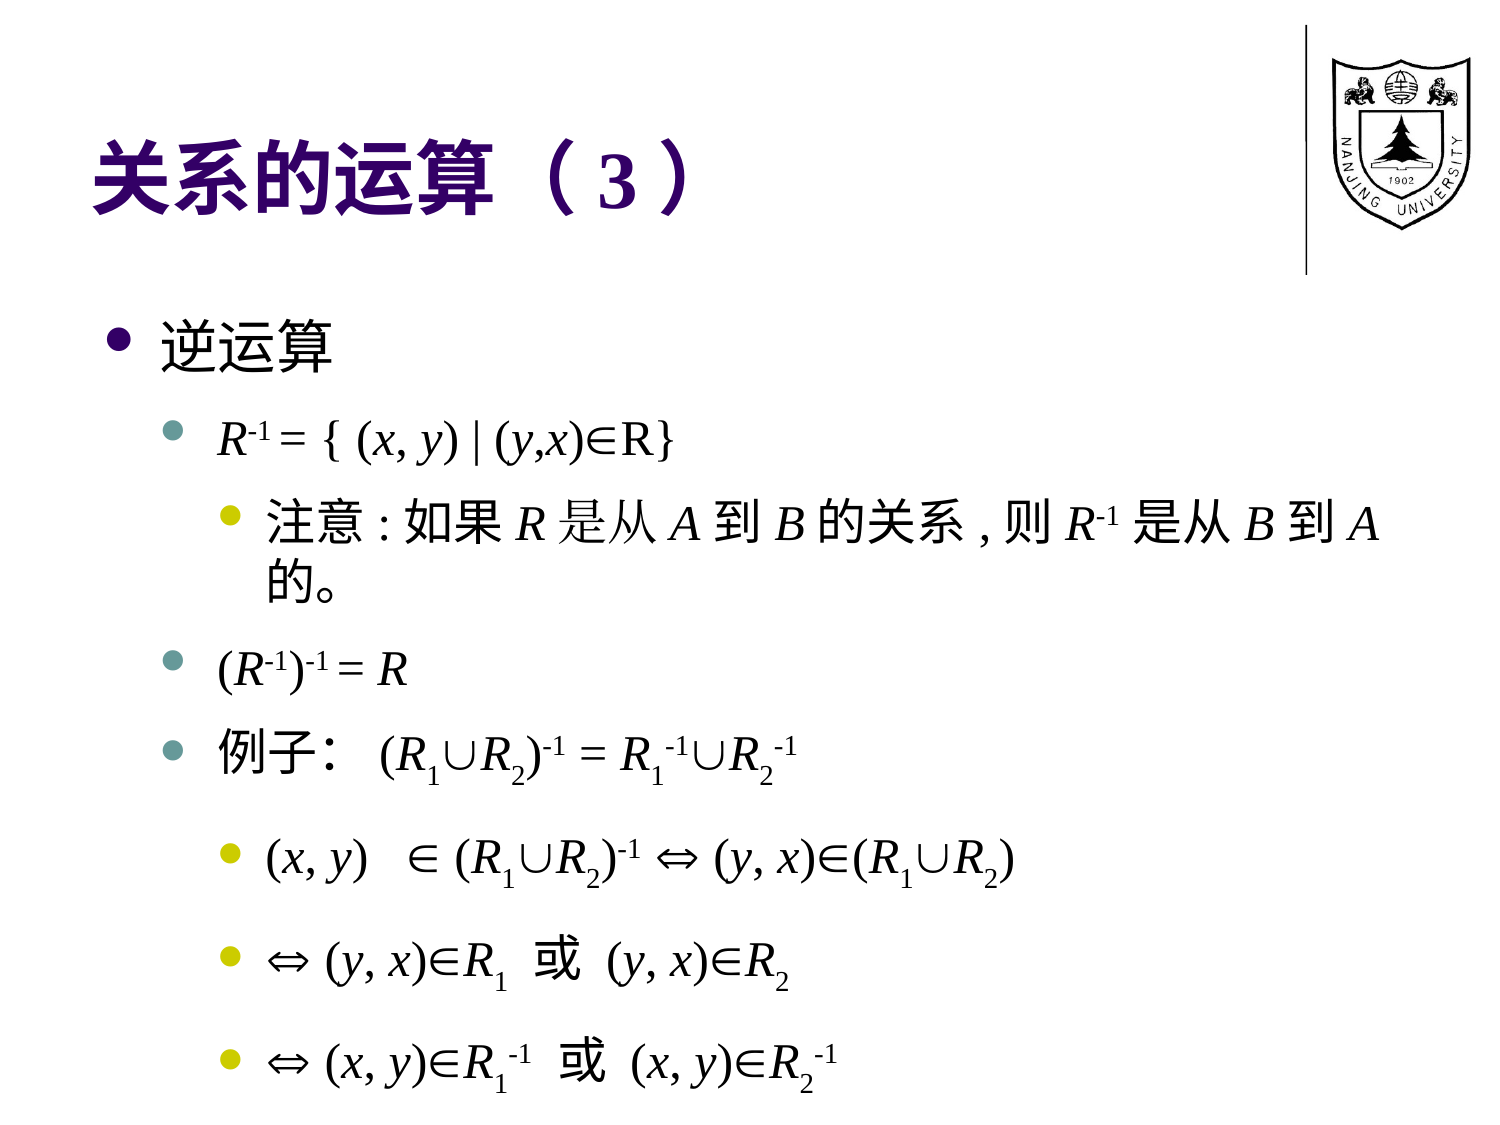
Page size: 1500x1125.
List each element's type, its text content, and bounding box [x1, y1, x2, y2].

title 关系的运算（3） [75, 20, 1313, 233]
picture [1328, 51, 1481, 235]
list 逆运算 R-1 = { (x, y) | (y,x)R} 注意:如果R是从A到B的关系,则R-1是从B到A的。 (R-1)-1 = R 例子：(R1R2)-1 = R1-1R2-1 (x, y)  (R1R2)-1  (y, x)(R1R2)  (y, x)R1 或 (y, x)R2  (x, y)R1-1 或 (x, y)R2-1 [88, 302, 1424, 1083]
